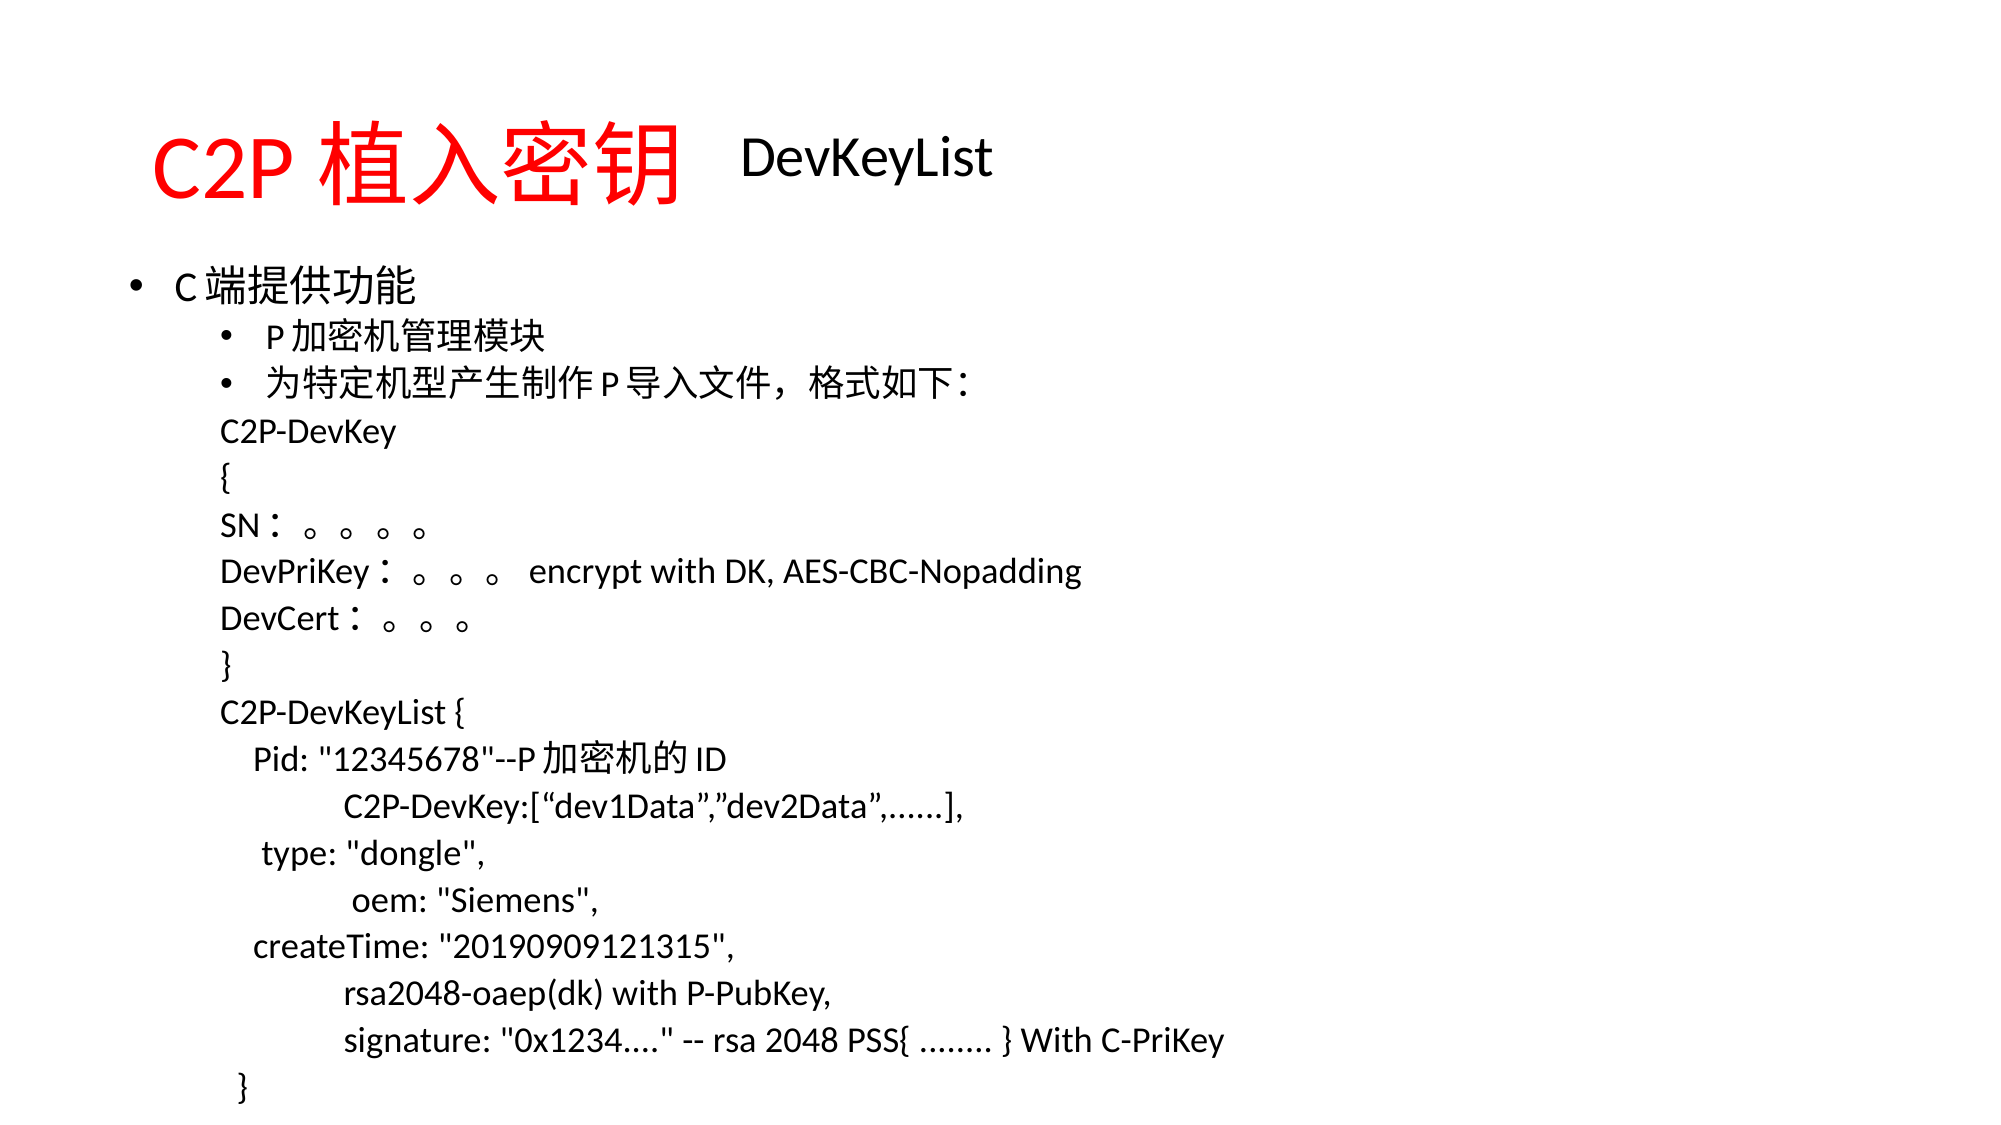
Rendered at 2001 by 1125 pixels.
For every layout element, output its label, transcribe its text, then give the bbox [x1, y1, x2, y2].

text_box C端提供功能 P加密机管理模块 为特定机型产生制作P导入文件，格式如下： C2P-DevKey { SN：。。。。 DevPriKey：。。。encrypt with DK, AES-CBC-Nopadding DevCert：。。。 } C2P-DevKeyList { Pid: "12345678"--P加密机的ID C2P-DevKey:[“dev1Data”,”dev2Data”,......], type: "dongle", oem: "Siemens", createTime: "20190909121315", rsa2048-oaep(dk) with P-PubKey, signature: "0x1234...." -- rsa 2048 PSS{ ........ } With C-PriKey } [113, 257, 1952, 1123]
title C2P植入密钥 [137, 59, 1863, 257]
list DevKeyList [725, 118, 1557, 219]
